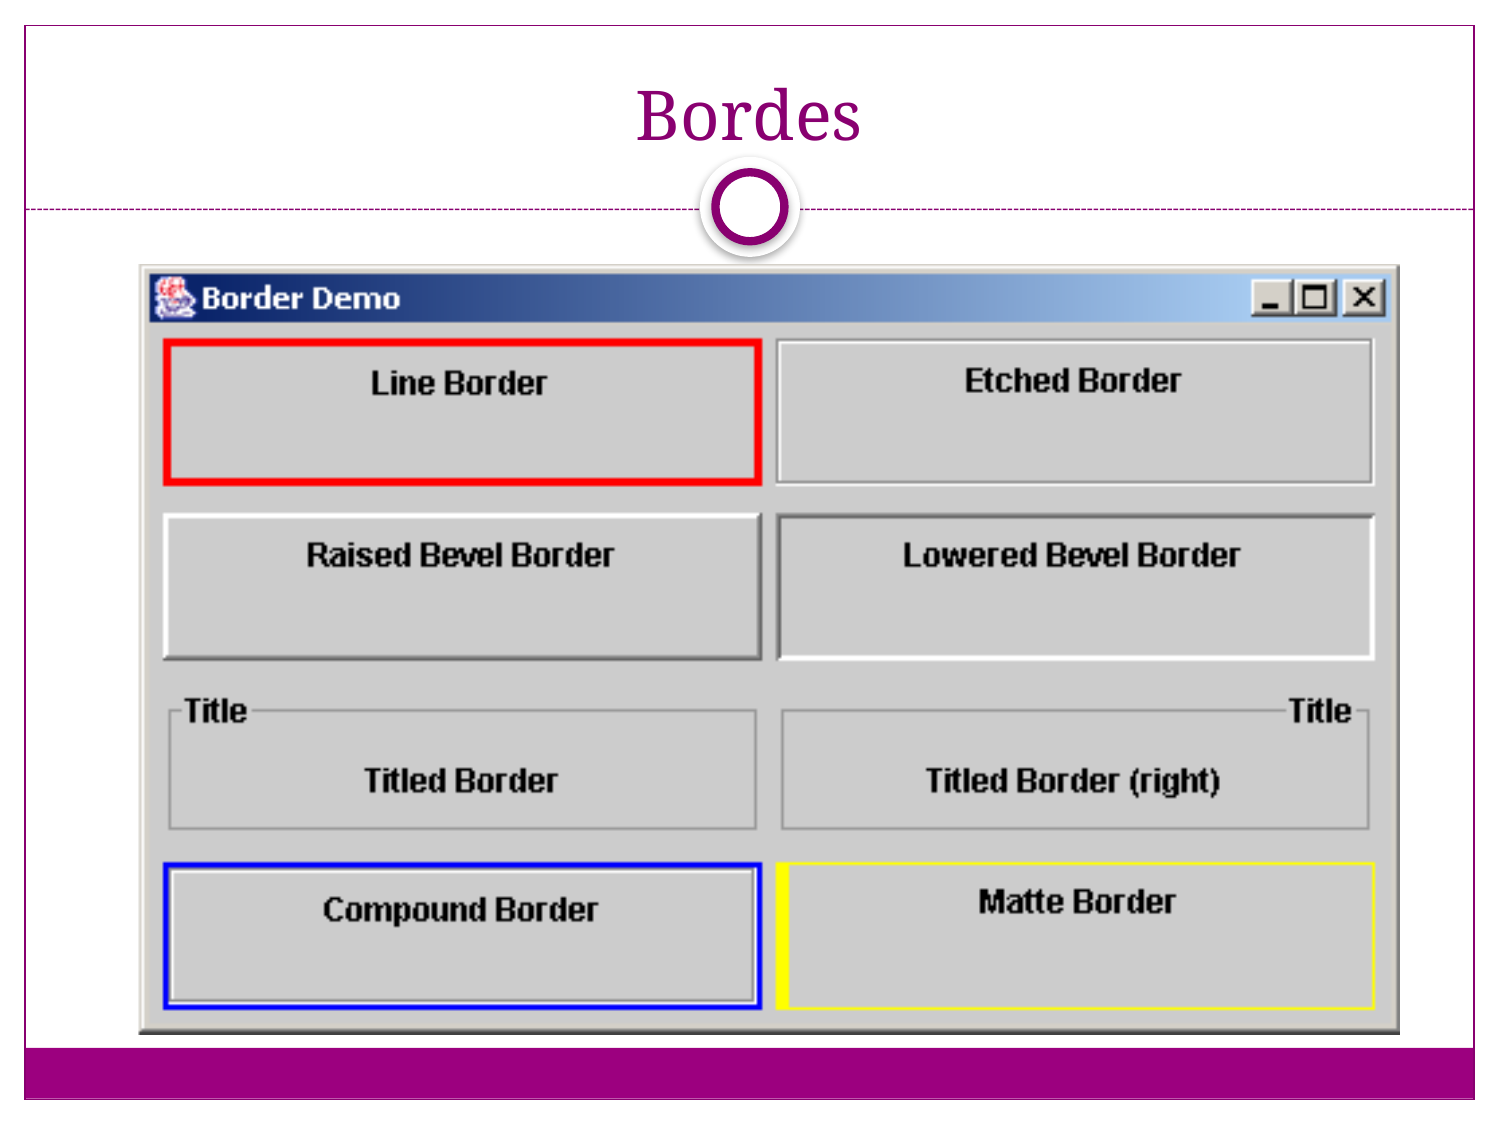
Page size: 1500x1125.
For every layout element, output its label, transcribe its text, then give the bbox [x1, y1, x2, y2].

title Bordes [49, 37, 1450, 162]
picture [137, 263, 1401, 1036]
